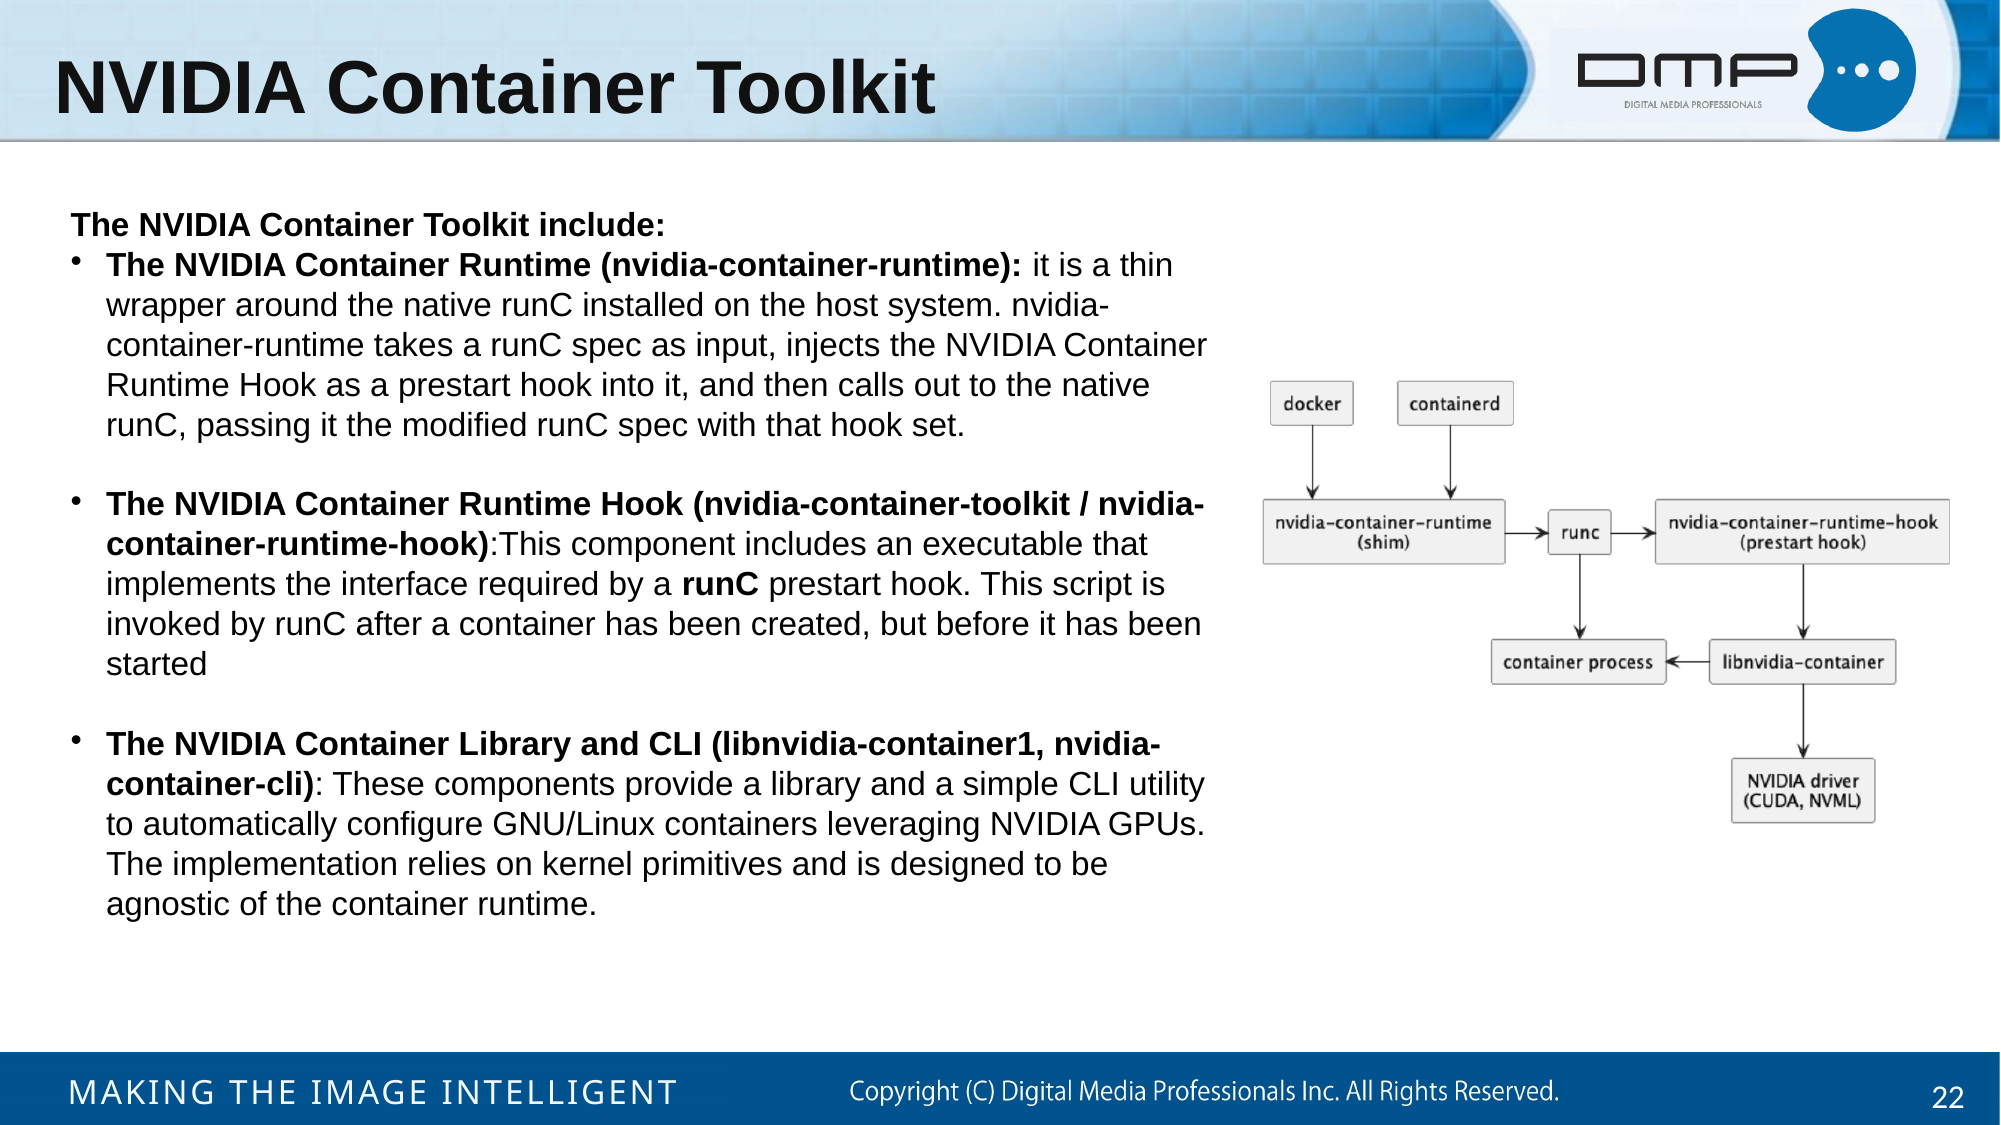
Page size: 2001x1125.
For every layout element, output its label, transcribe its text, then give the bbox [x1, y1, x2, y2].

picture [1255, 374, 1951, 826]
picture [0, 1052, 2000, 1125]
picture [0, 0, 2000, 142]
text_box The NVIDIA Container Toolkit include: The NVIDIA Container Runtime (nvidia-container-runtime): it is a thin wrapper around the native runC installed on the host system. nvidia-container-runtime takes a runC spec as input, injects the NVIDIA Container Runtime Hook as a prestart hook into it, and then calls out to the native runC, passing it the modified runC spec with that hook set. The NVIDIA Container Runtime Hook (nvidia-container-toolkit / nvidia-container-runtime-hook):This component includes an executable that implements the interface required by a runC prestart hook. This script is invoked by runC after a container has been created, but before it has been started The NVIDIA Container Library and CLI (libnvidia-container1, nvidia-container-cli): These components provide a library and a simple CLI utility to automatically configure GNU/Linux containers leveraging NVIDIA GPUs. The implementation relies on kernel primitives and is designed to be agnostic of the container runtime. [55, 195, 1238, 1026]
text_box NVIDIA Container Toolkit [39, 46, 1840, 122]
